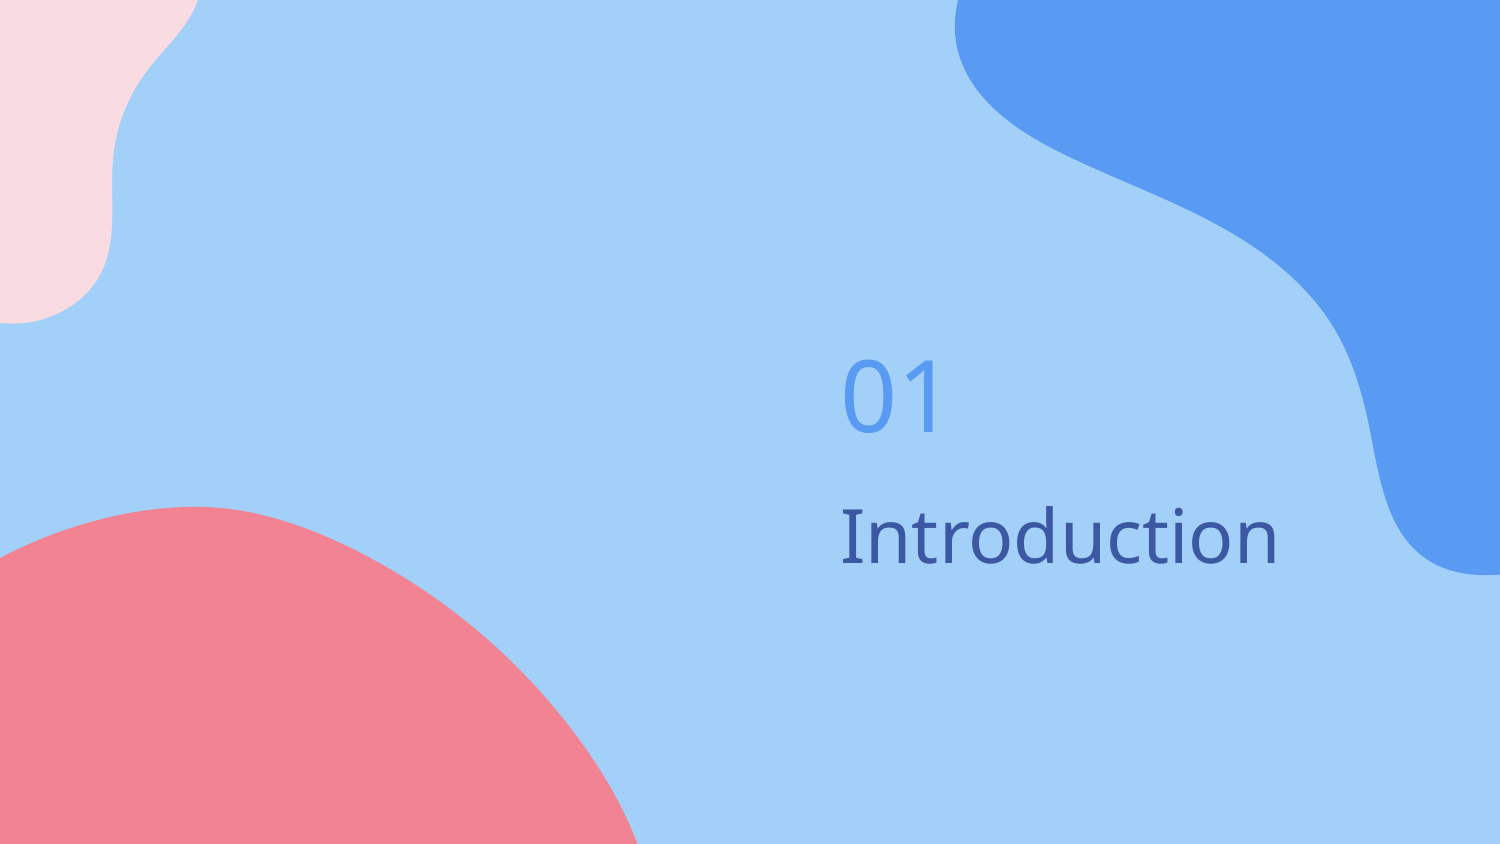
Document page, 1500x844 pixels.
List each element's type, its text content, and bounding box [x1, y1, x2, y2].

title 01 [825, 335, 1226, 450]
title Introduction [825, 479, 1310, 594]
